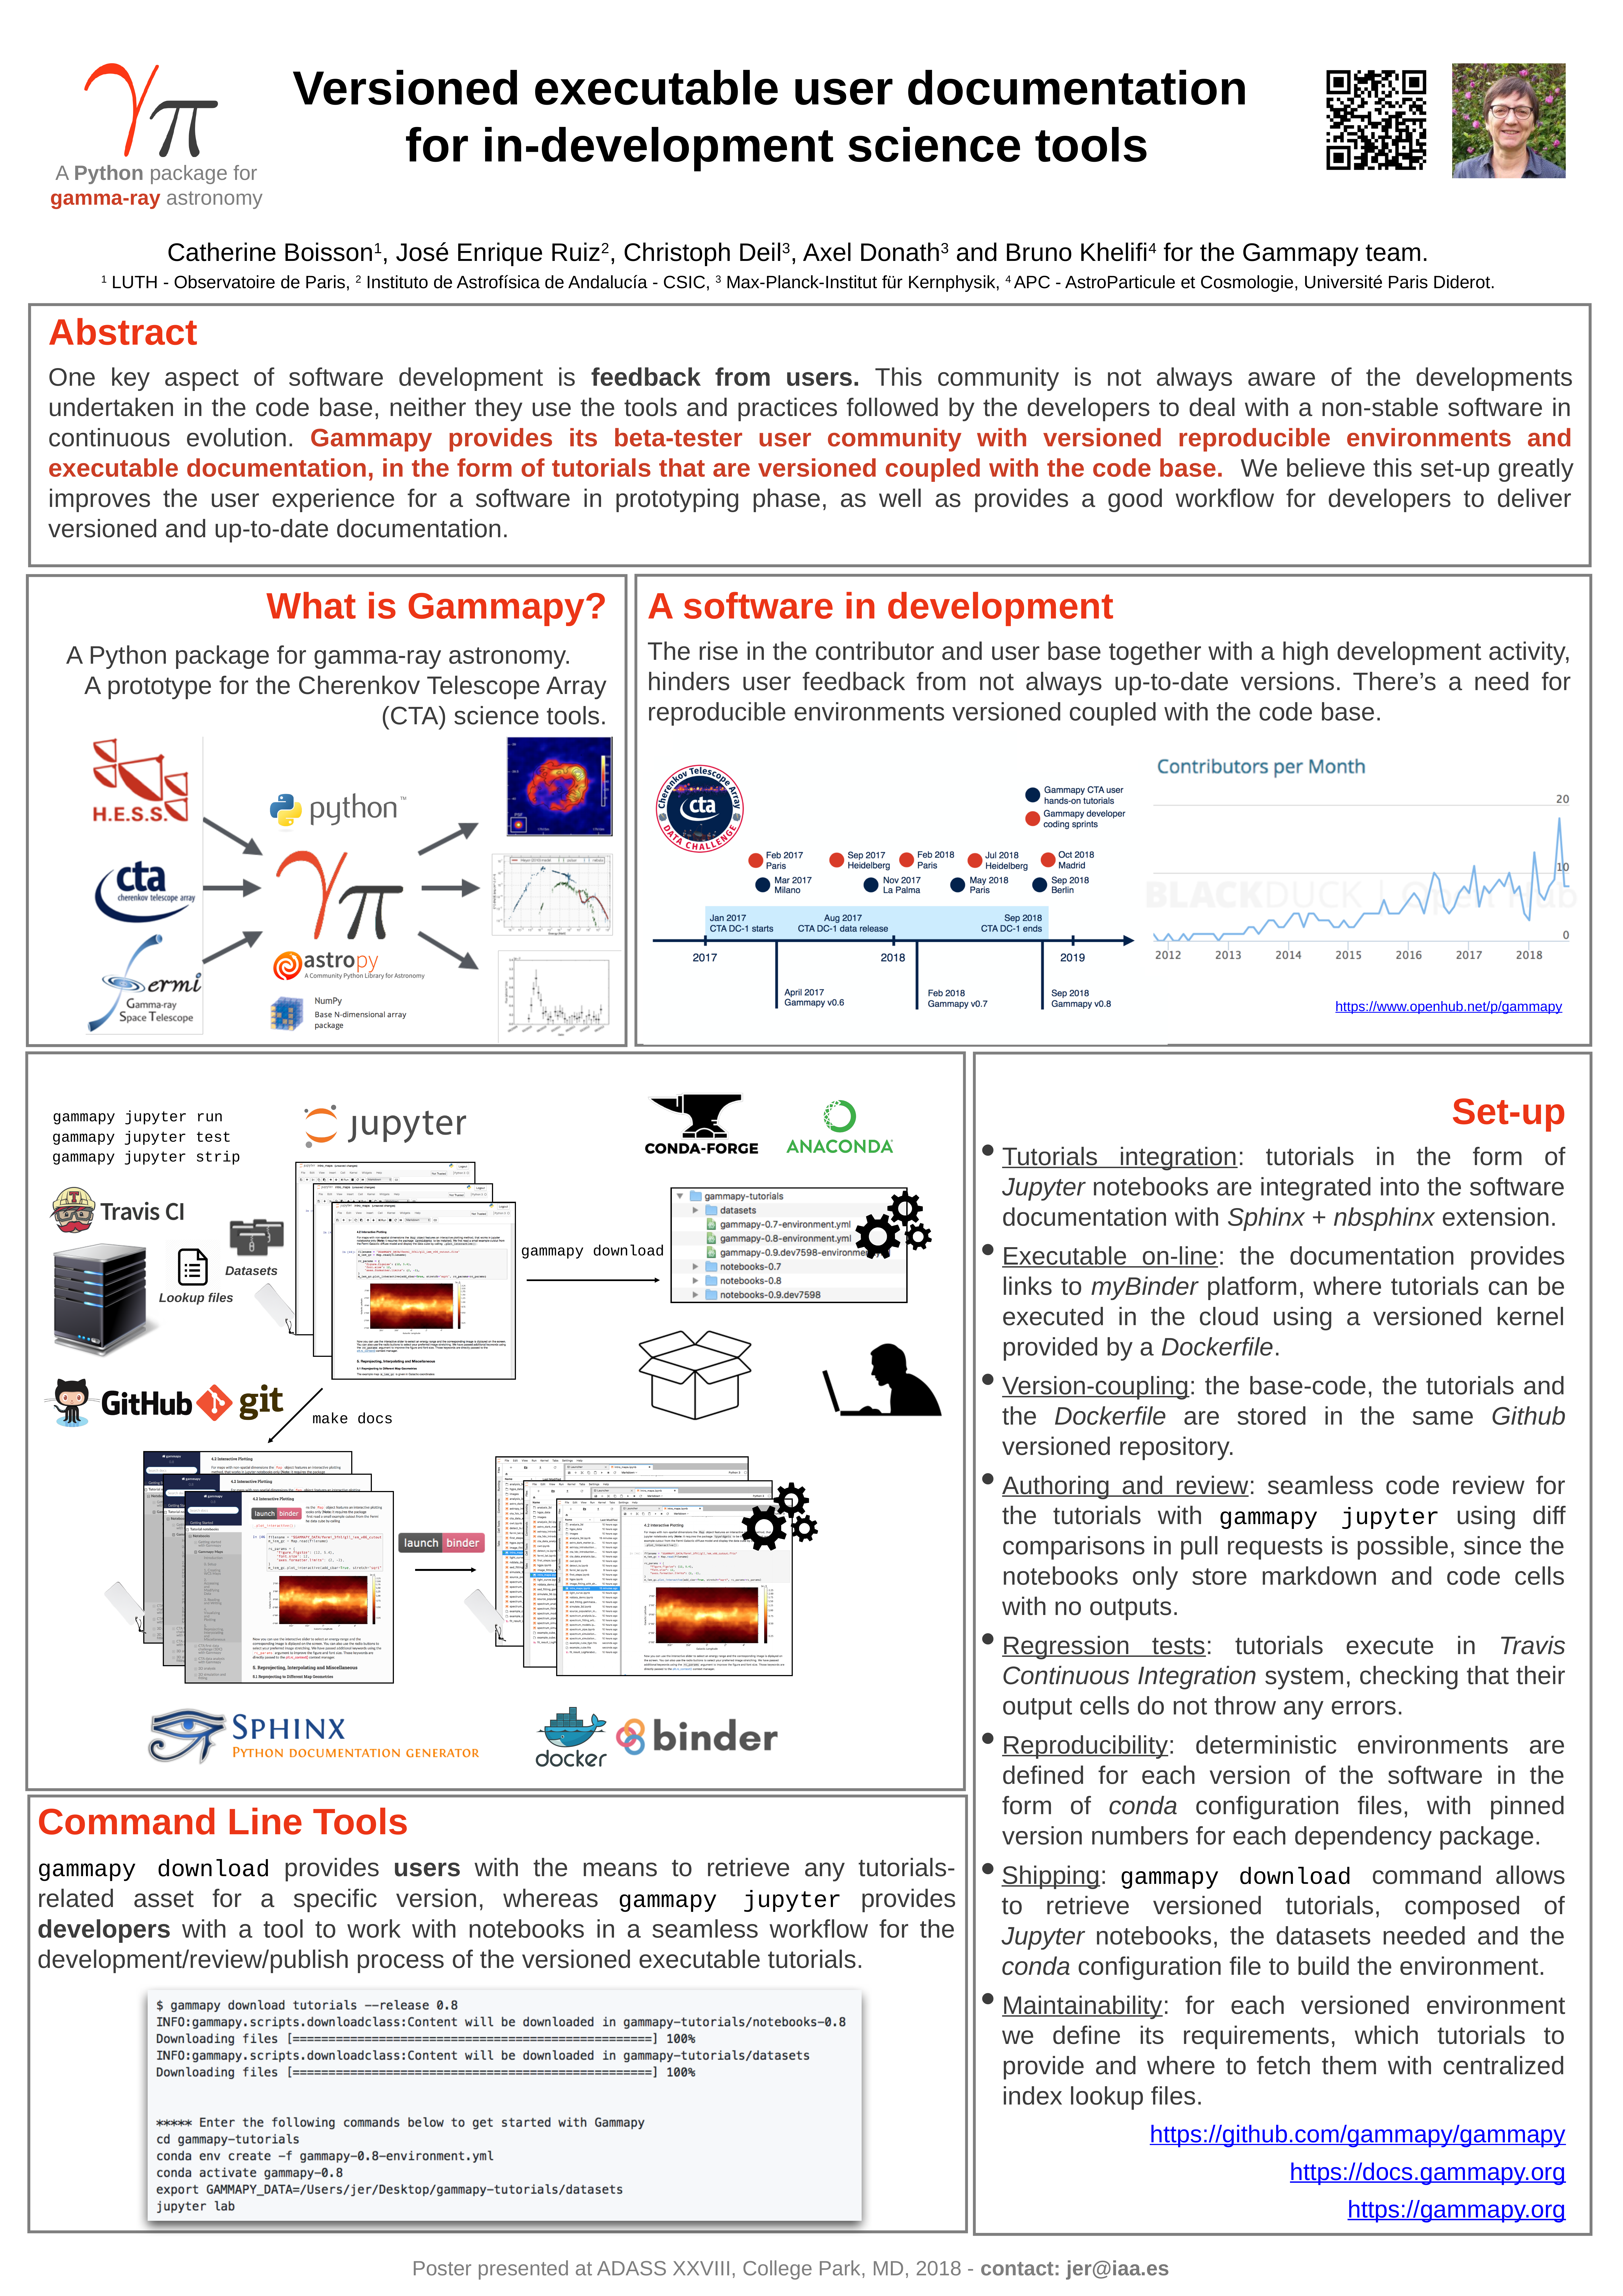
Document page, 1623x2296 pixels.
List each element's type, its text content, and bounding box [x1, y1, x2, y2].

picture [613, 1714, 781, 1760]
picture [1312, 56, 1441, 185]
text_box A Python package for gamma-ray astronomy [27, 159, 286, 209]
picture [786, 1100, 893, 1153]
text_box https://www.openhub.net/p/gammapy [1316, 995, 1565, 1016]
text_box A Python package for gamma-ray astronomy. A prototype for the Cherenkov Telescope Array (CTA) science tools. [44, 636, 610, 732]
text_box [29, 1796, 967, 2232]
text_box gammapy jupyter strip [50, 1144, 262, 1167]
picture [196, 1384, 283, 1421]
picture [536, 1707, 607, 1767]
text_box [974, 1053, 1591, 2235]
picture [304, 1104, 467, 1149]
text_box [415, 1568, 477, 1572]
text_box Catherine Boisson1, José Enrique Ruiz2, Christoph Deil3, Axel Donath3 and Bruno Khelifi4 for the Gammapy team. 1 LUTH - Observatoire de Paris, 2 Instituto de Astrofísica de Andalucía - CSIC, 3 Max-Planck-Institut für Kernphysik, 4 APC - AstroParticule et Cosmologie, Université Paris Diderot. [84, 230, 1513, 292]
picture [85, 737, 621, 1043]
picture [394, 1525, 492, 1561]
text_box [636, 575, 1591, 1046]
text_box [27, 576, 626, 1046]
text_box Datasets [223, 1268, 287, 1280]
text_box make docs [310, 1406, 409, 1429]
text_box Poster presented at ADASS XXVIII, College Park, MD, 2018 - contact: jer@iaa.es [200, 2255, 1381, 2280]
text_box [252, 626, 259, 636]
text_box Lookup files [170, 1287, 230, 1307]
text_box gammapy download [519, 1238, 670, 1261]
text_box What is Gammapy? [44, 580, 610, 628]
picture [638, 1318, 753, 1433]
picture [148, 1990, 862, 2221]
picture [1452, 63, 1566, 178]
text_box [526, 1278, 660, 1282]
picture [441, 1457, 818, 1675]
picture [231, 1163, 515, 1379]
text_box gammapy jupyter run [50, 1104, 263, 1127]
picture [672, 1188, 932, 1302]
picture [643, 731, 1585, 1045]
picture [43, 1174, 292, 1359]
text_box Set-up Tutorials integration: tutorials in the form of Jupyter notebooks are integrated into the software documentation with Sphinx + nbsphinx extension. Executable on-line: the documentation provides links to myBinder platform, where tutorials can be executed in the cloud using a versioned kernel provided by a Dockerfile. Version-coupling: the base-code, the tutorials and the Dockerfile are stored in the same Github versioned repository. Authoring and review: seamless code review for the tutorials with gammapy jupyter using diff comparisons in pull requests is possible, since the notebooks only store markdown and code cells with no outputs. Regression tests: tutorials execute in Travis Continuous Integration system, checking that their output cells do not throw any errors. Reproducibility: deterministic environments are defined for each version of the software in the form of conda configuration files, with pinned version numbers for each dependency package. Shipping: gammapy download command allows to retrieve versioned tutorials, composed of Jupyter notebooks, the datasets needed and the conda configuration file to build the environment. Maintainability: for each versioned environment we define its requirements, which tutorials to provide and where to fetch them with centralized index lookup files. https://github.com/gammapy/gammapy https://docs.gammapy.org https://gammapy.org [921, 1085, 1568, 2225]
text_box [27, 1053, 965, 1790]
picture [84, 63, 219, 158]
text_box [146, 1707, 484, 1765]
text_box gammapy jupyter test [50, 1124, 262, 1144]
text_box [29, 304, 1590, 566]
picture [43, 1378, 193, 1428]
picture [81, 1452, 393, 1683]
picture [642, 1064, 761, 1183]
text_box Versioned executable user documentation for in-development science tools [133, 57, 1311, 171]
text_box Command Line Tools gammapy download provides users with the means to retrieve any tutorials-related asset for a specific version, whereas gammapy jupyter provides developers with a tool to work with notebooks in a seamless workflow for the development/review/publish process of the versioned executable tutorials. [37, 1798, 957, 2168]
text_box [267, 1388, 323, 1443]
picture [821, 1318, 943, 1440]
text_box A software in development The rise in the contributor and user base together with a high development activity, hinders user feedback from not always up-to-date versions. There’s a need for reproducible environments versioned coupled with the code base. [645, 580, 1575, 728]
text_box Abstract One key aspect of software development is feedback from users. This community is not always aware of the developments undertaken in the code base, neither they use the tools and practices followed by the developers to deal with a non-stable software in continuous evolution. Gammapy provides its beta-tester user community with versioned reproducible environments and executable documentation, in the form of tutorials that are versioned coupled with the code base. We believe this set-up greatly improves the user experience for a software in prototyping phase, as well as provides a good workflow for developers to deliver versioned and up-to-date documentation. [48, 308, 1575, 542]
